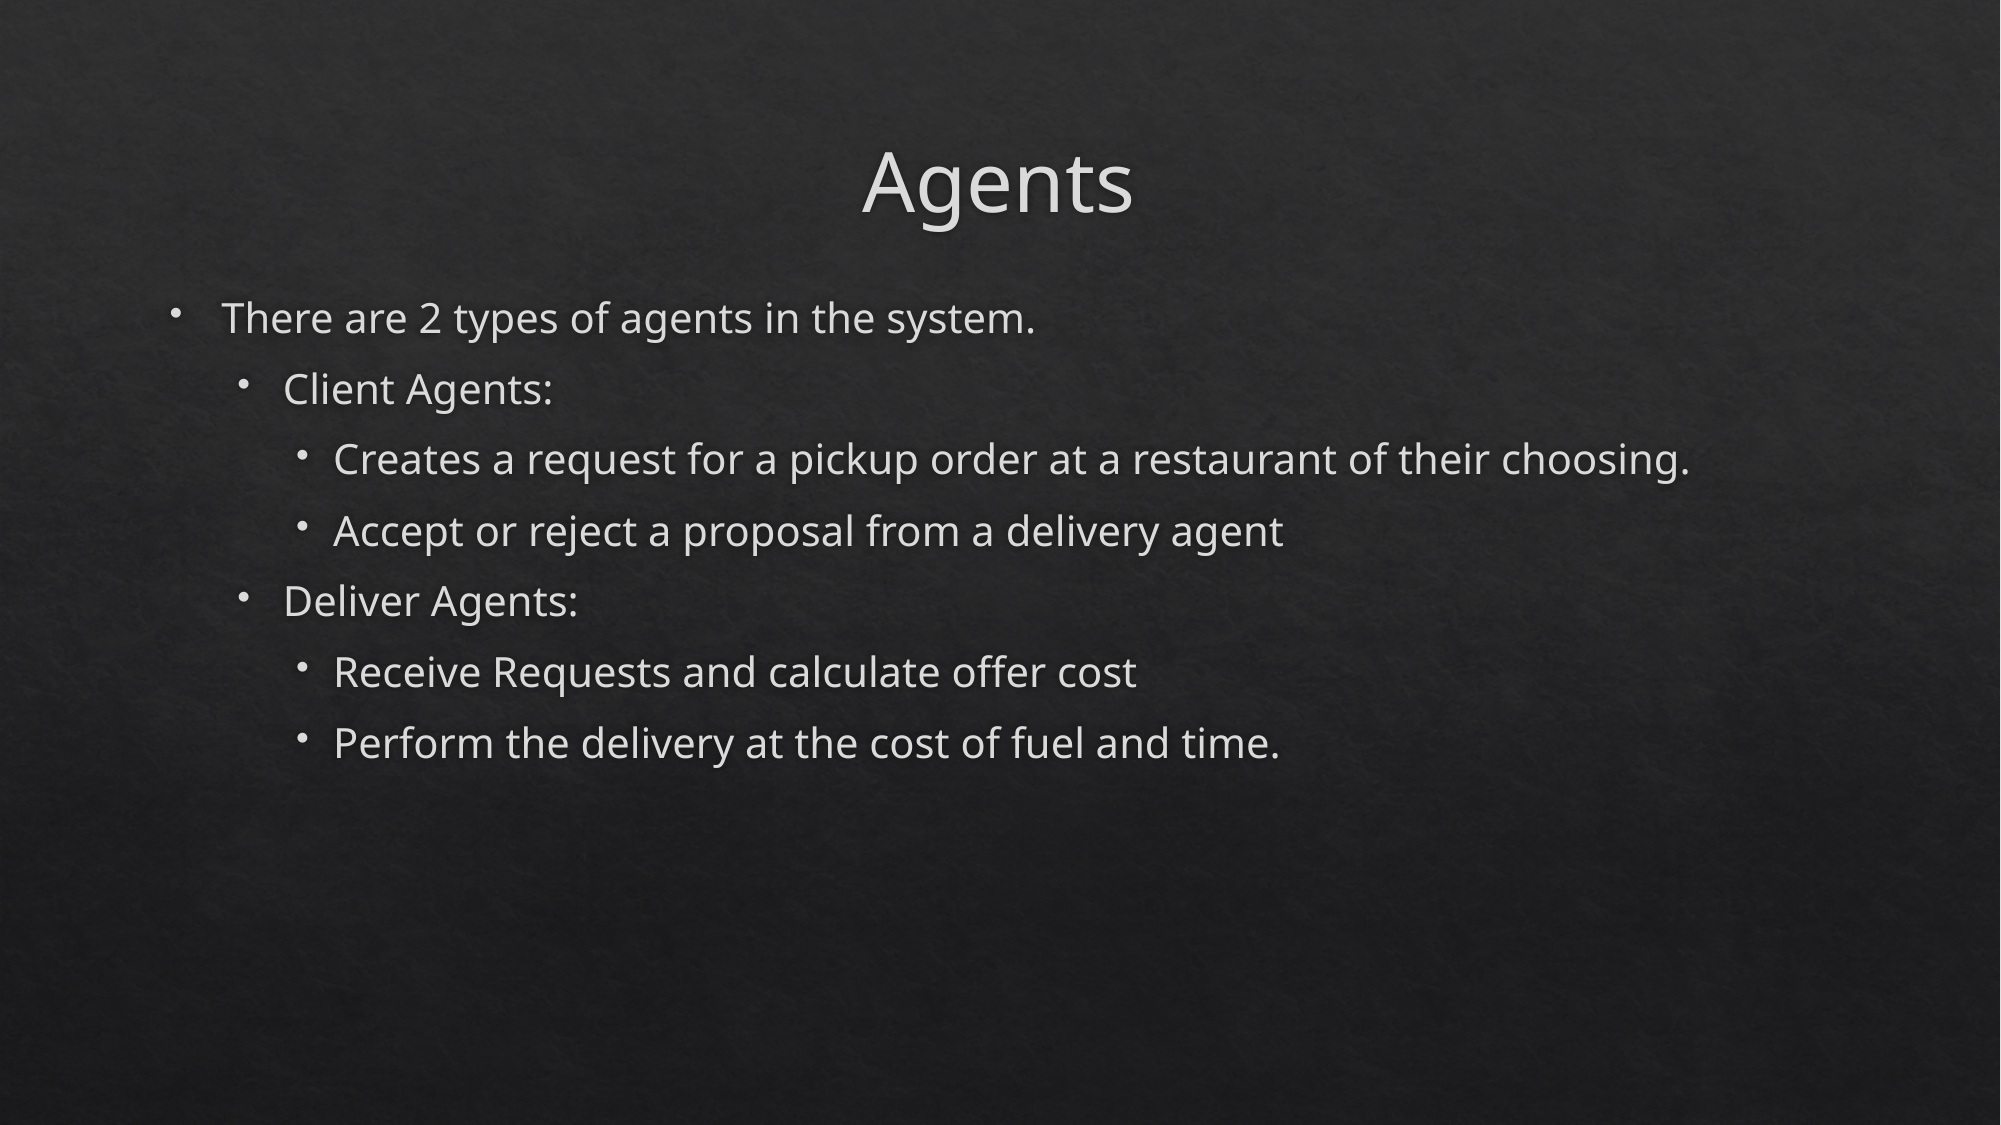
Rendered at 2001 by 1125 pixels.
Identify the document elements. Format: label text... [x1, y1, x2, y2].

title Agents [149, 99, 1849, 260]
list There are 2 types of agents in the system. Client Agents: Creates a request for a pickup order at a restaurant of their choosing. Accept or reject a proposal from a delivery agent Deliver Agents: Receive Requests and calculate offer cost Perform the delivery at the cost of fuel and time. [149, 284, 1849, 950]
